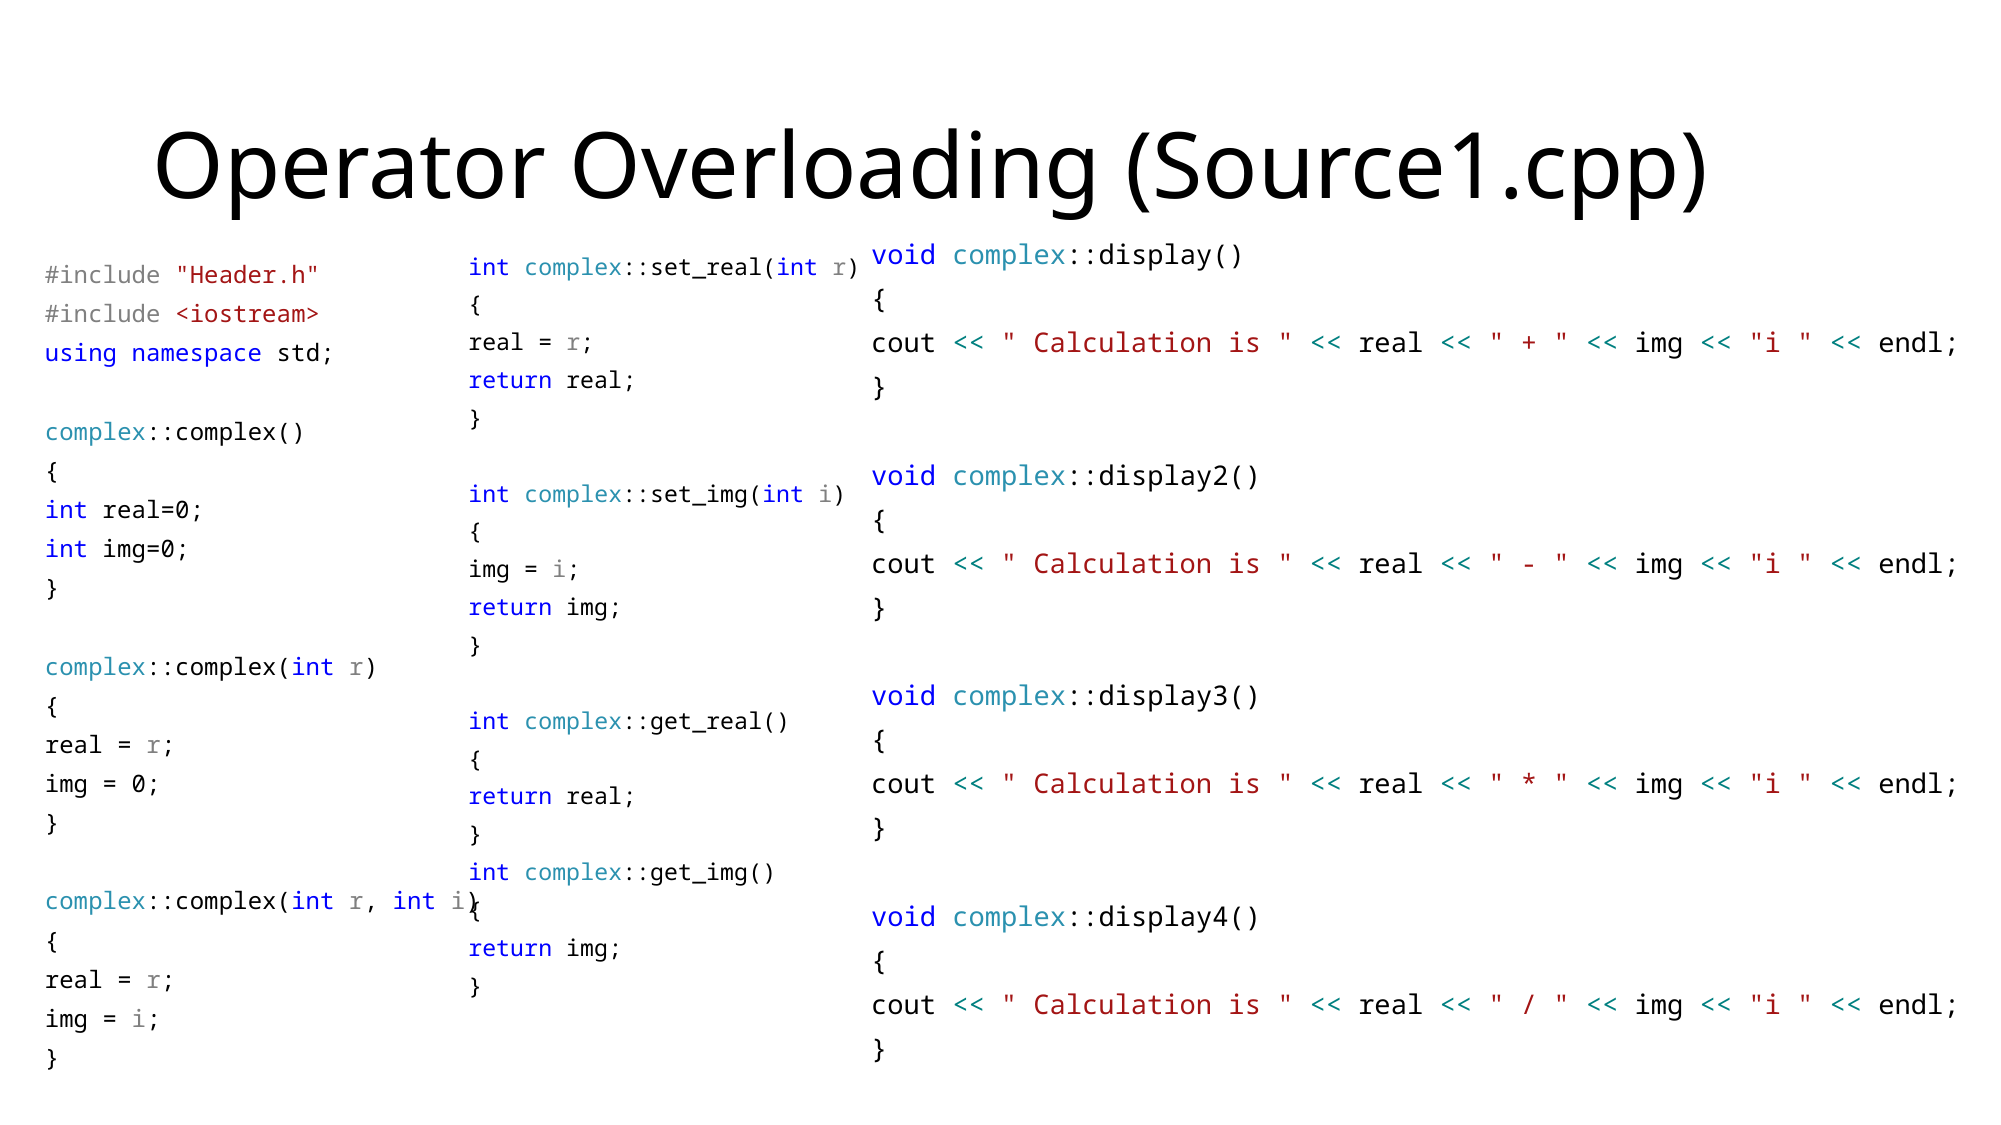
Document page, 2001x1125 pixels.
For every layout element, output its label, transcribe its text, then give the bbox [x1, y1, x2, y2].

list #include "Header.h" #include <iostream> using namespace std; complex::complex() { int real=0; int img=0; } complex::complex(int r) { real = r; img = 0; } complex::complex(int r, int i) { real = r; img = i; } [29, 255, 650, 1080]
title Operator Overloading (Source1.cpp) [137, 59, 1863, 255]
text_box void complex::display() { cout << " Calculation is " << real << " + " << img << "i " << endl; } void complex::display2() { cout << " Calculation is " << real << " - " << img << "i " << endl; } void complex::display3() { cout << " Calculation is " << real << " * " << img << "i " << endl; } void complex::display4() { cout << " Calculation is " << real << " / " << img << "i " << endl; } [855, 233, 2000, 1080]
text_box int complex::set_real(int r) { real = r; return real; } int complex::set_img(int i) { img = i; return img; } int complex::get_real() { return real; } int complex::get_img() { return img; } [453, 206, 2000, 1019]
